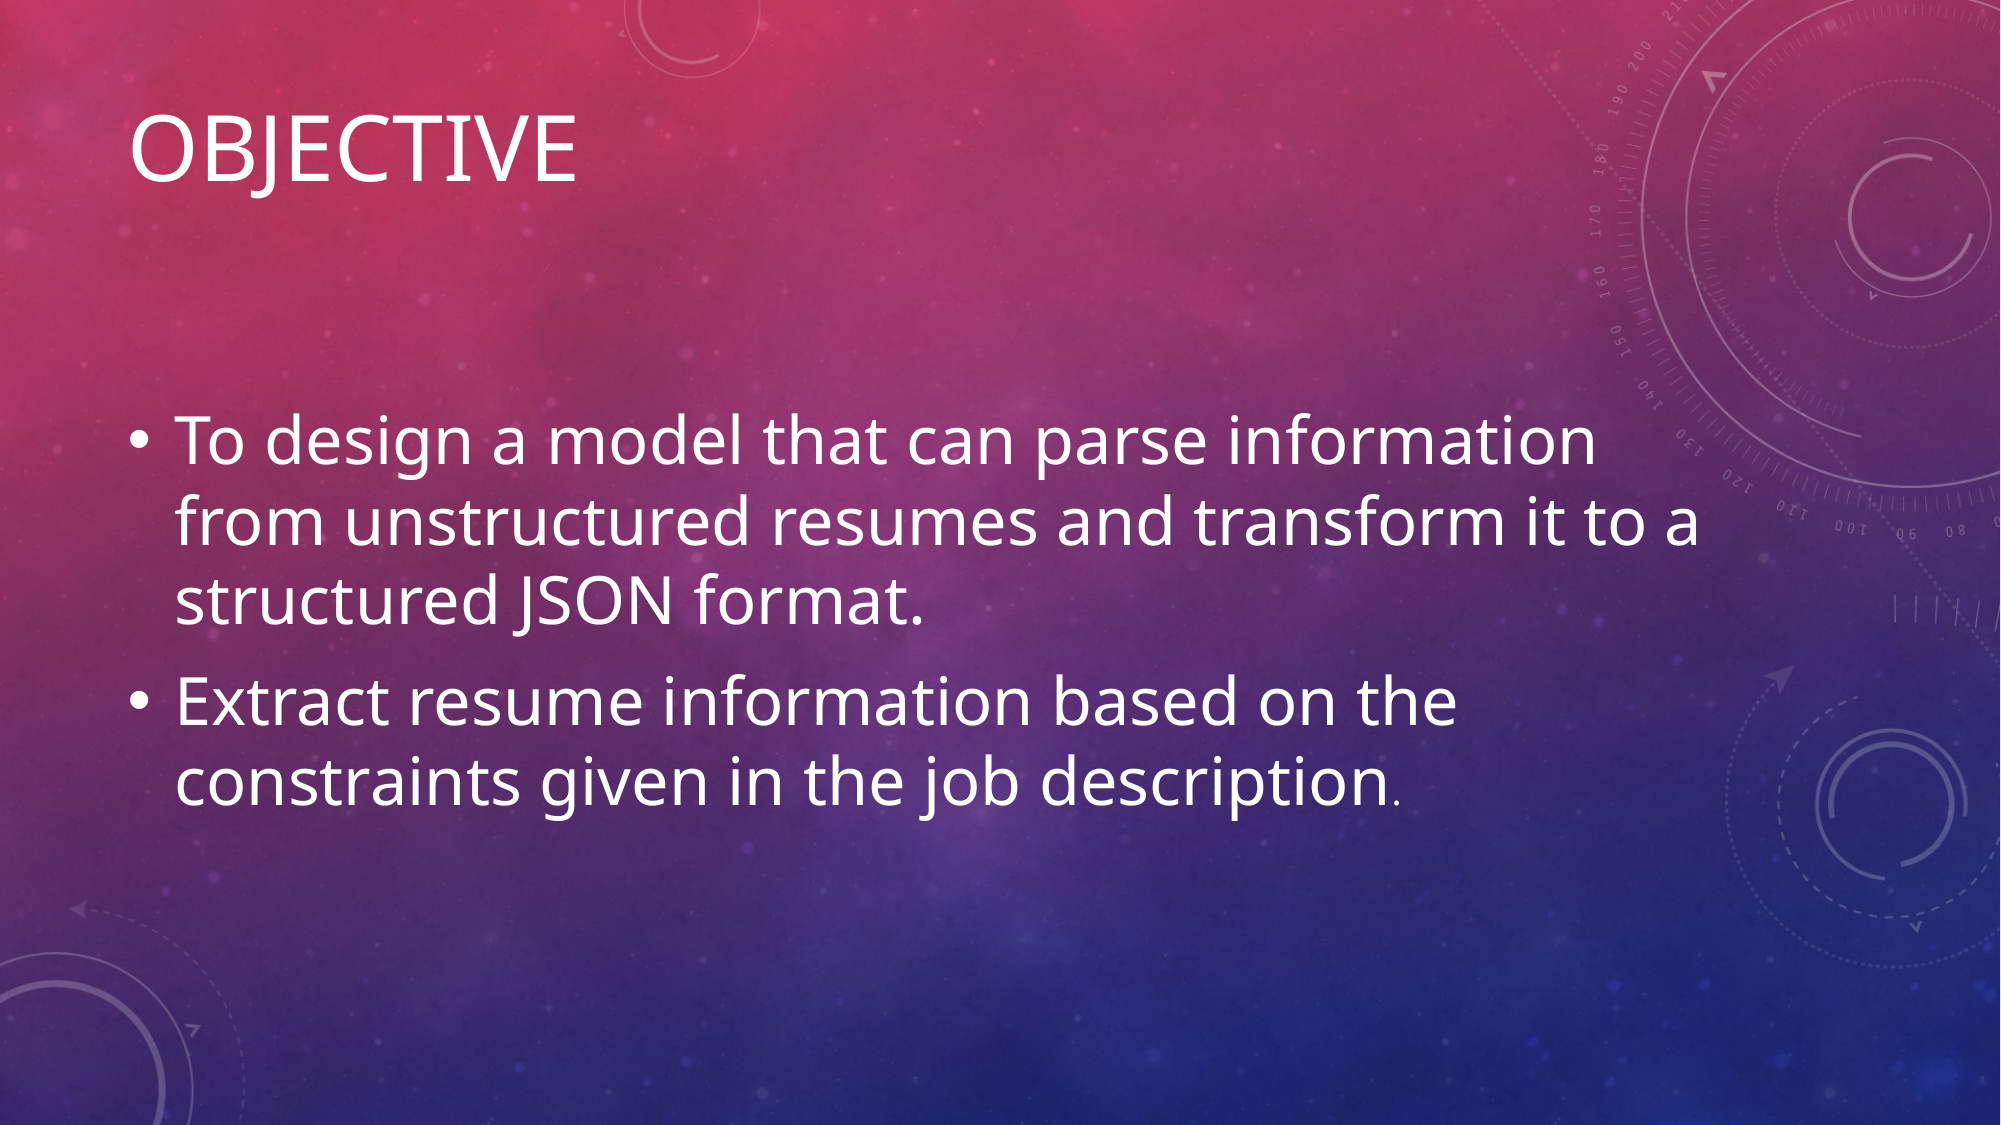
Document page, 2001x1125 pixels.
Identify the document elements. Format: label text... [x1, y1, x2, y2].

title OBJECTIVE [112, 43, 1775, 246]
picture [0, 0, 2001, 1125]
list To design a model that can parse information from unstructured resumes and transform it to a structured JSON format. Extract resume information based on the constraints given in the job description. [112, 267, 1775, 950]
